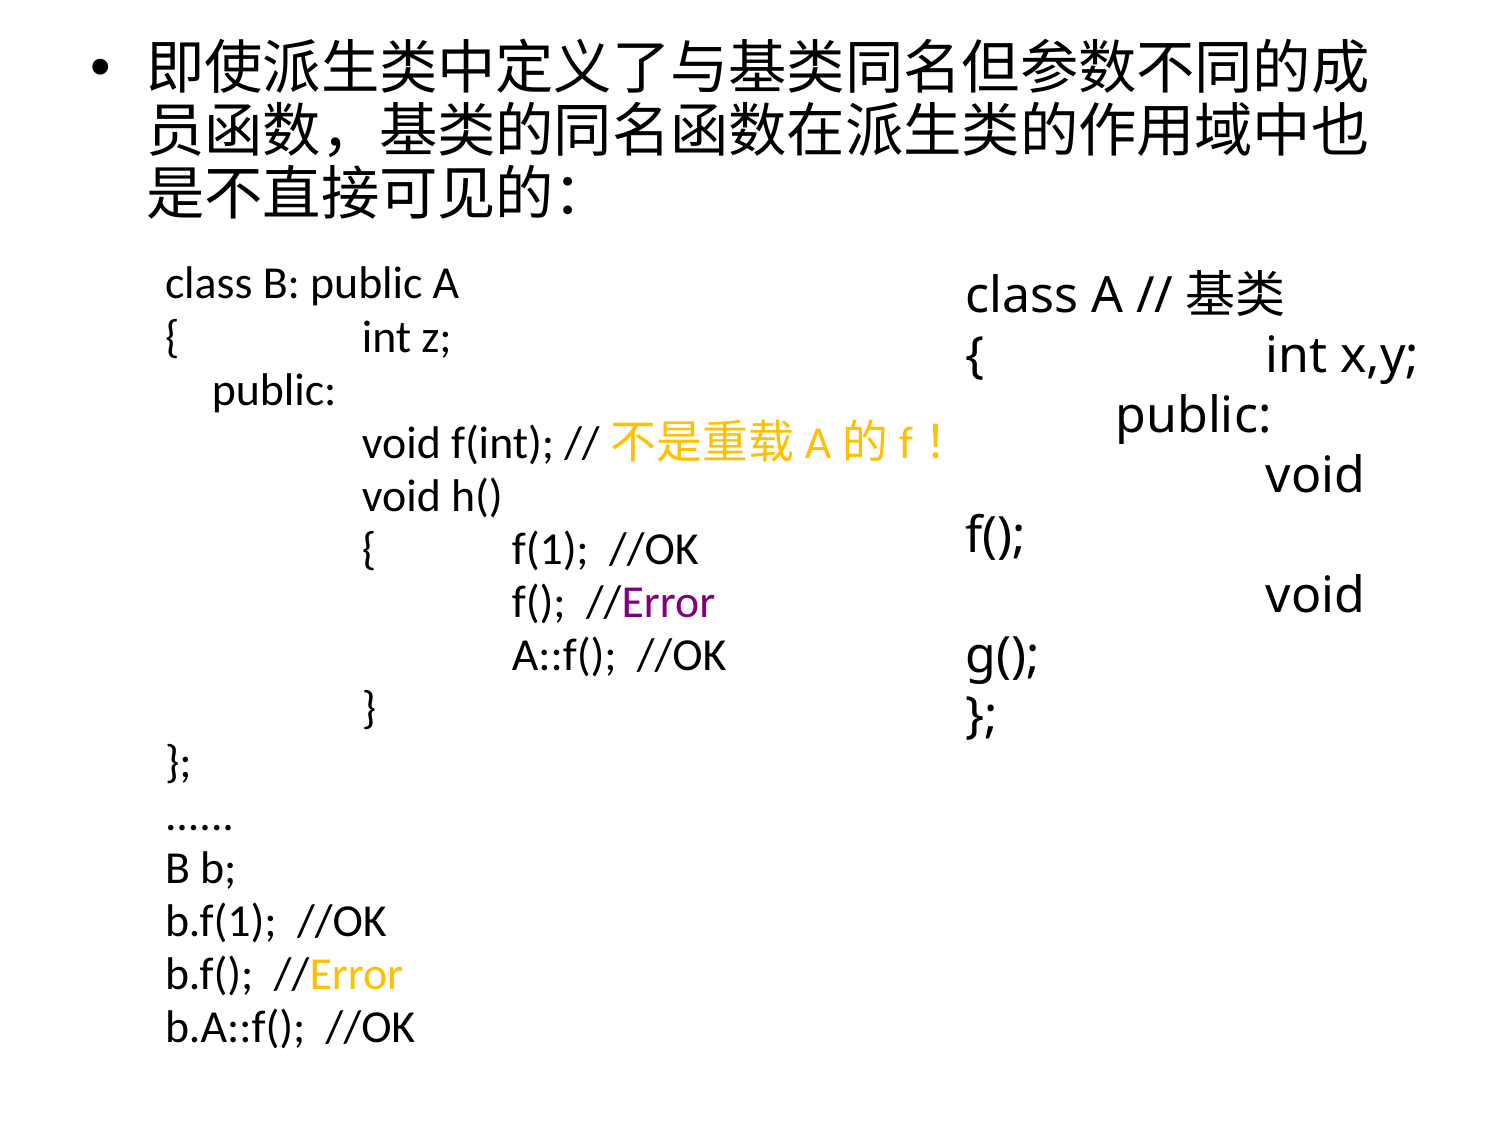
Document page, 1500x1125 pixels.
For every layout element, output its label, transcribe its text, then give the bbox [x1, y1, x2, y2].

text_box class A //基类 { int x,y; public: void f(); void g(); }; [950, 255, 1447, 751]
list 即使派生类中定义了与基类同名但参数不同的成员函数，基类的同名函数在派生类的作用域中也是不直接可见的： class B: public A { int z; public: void f(int); //不是重载A的f！ void h() { f(1); //OK f(); //Error A::f(); //OK } }; ...... B b; b.f(1); //OK b.f(); //Error b.A::f(); //OK [75, 31, 1425, 1125]
